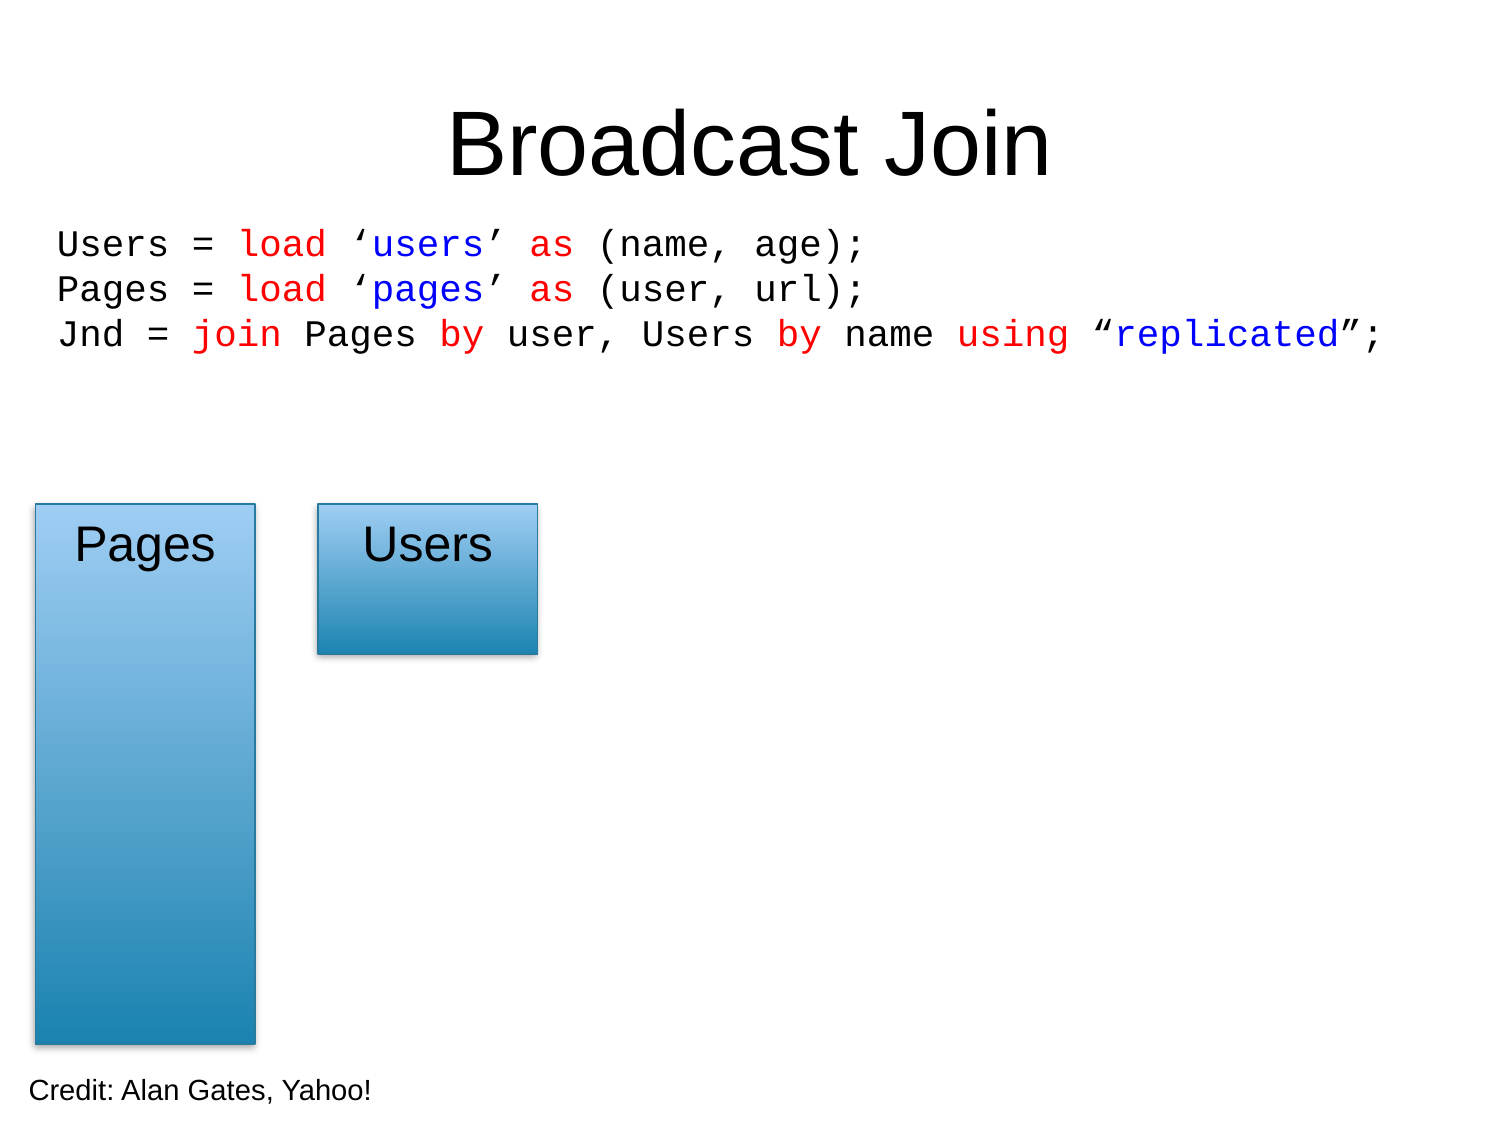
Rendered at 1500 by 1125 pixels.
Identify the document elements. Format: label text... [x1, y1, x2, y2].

text_box Pages [35, 503, 256, 1045]
text_box Credit: Alan Gates, Yahoo! [13, 1064, 388, 1115]
text_box Users [317, 503, 538, 655]
text_box Users = load ‘users’ as (name, age); Pages = load ‘pages’ as (user, url); Jnd = join Pages by user, Users by name using “replicated”; [42, 212, 1400, 362]
title Broadcast Join [75, 45, 1425, 233]
